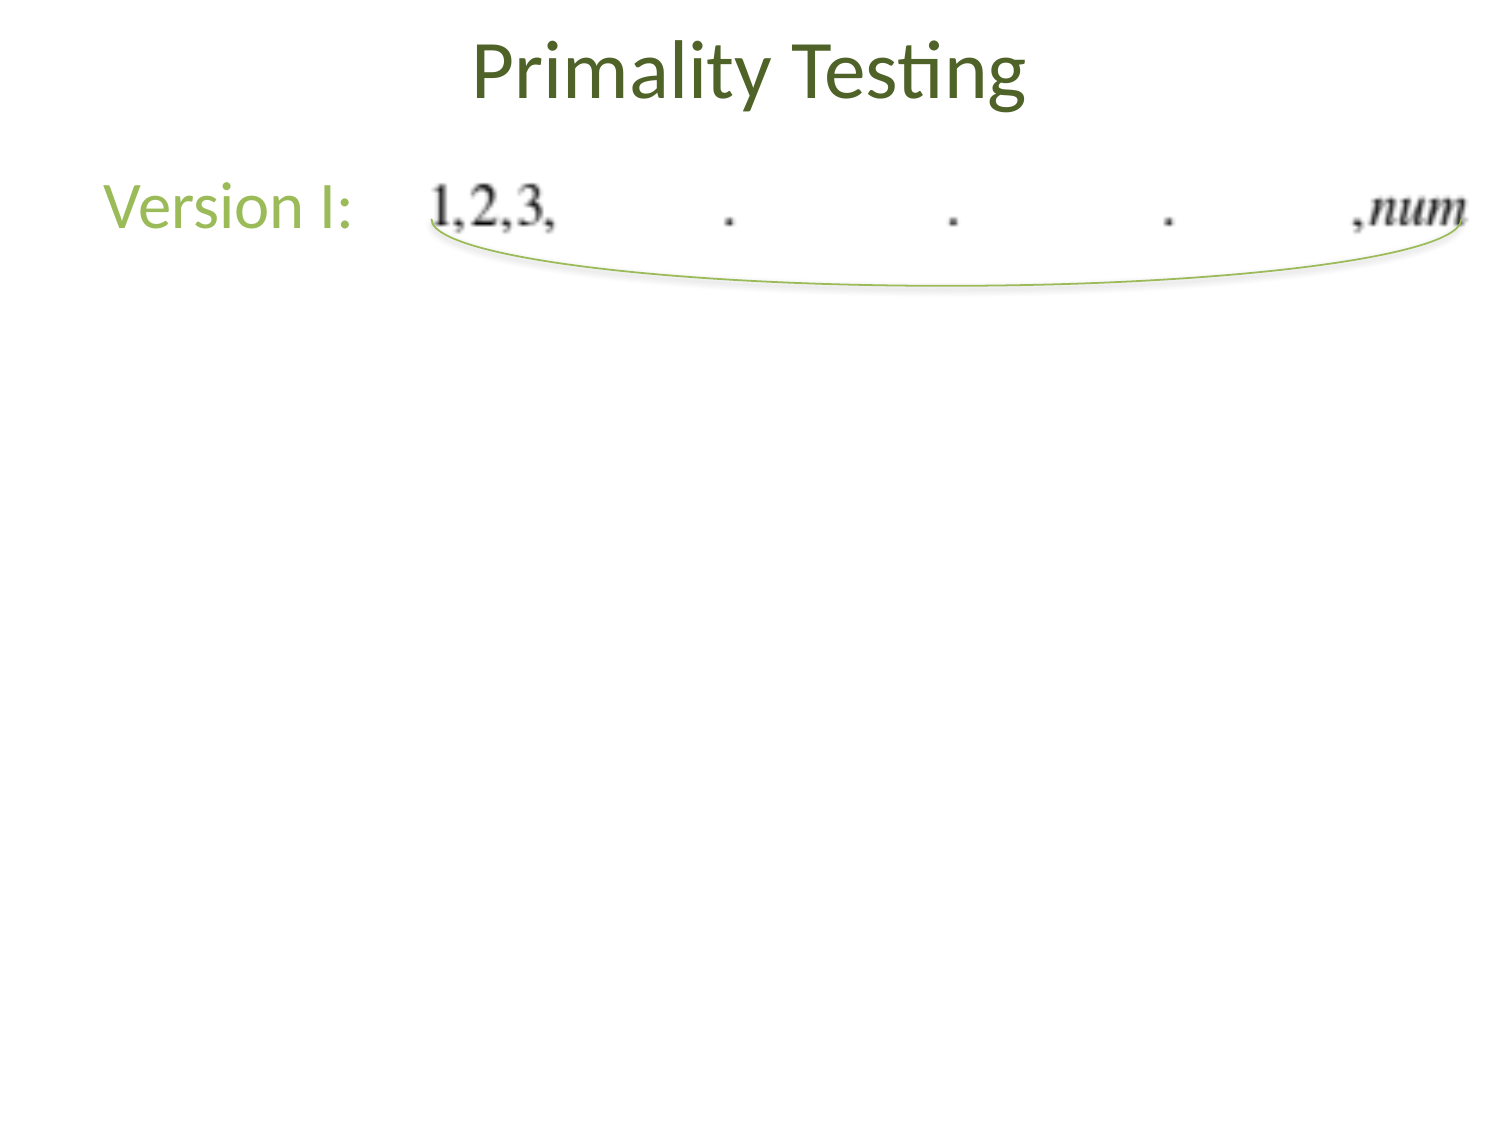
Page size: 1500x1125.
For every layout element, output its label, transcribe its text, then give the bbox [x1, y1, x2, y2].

text_box Primality Testing [74, 7, 1425, 196]
text_box Version I: [88, 154, 395, 249]
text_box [426, 152, 1477, 287]
